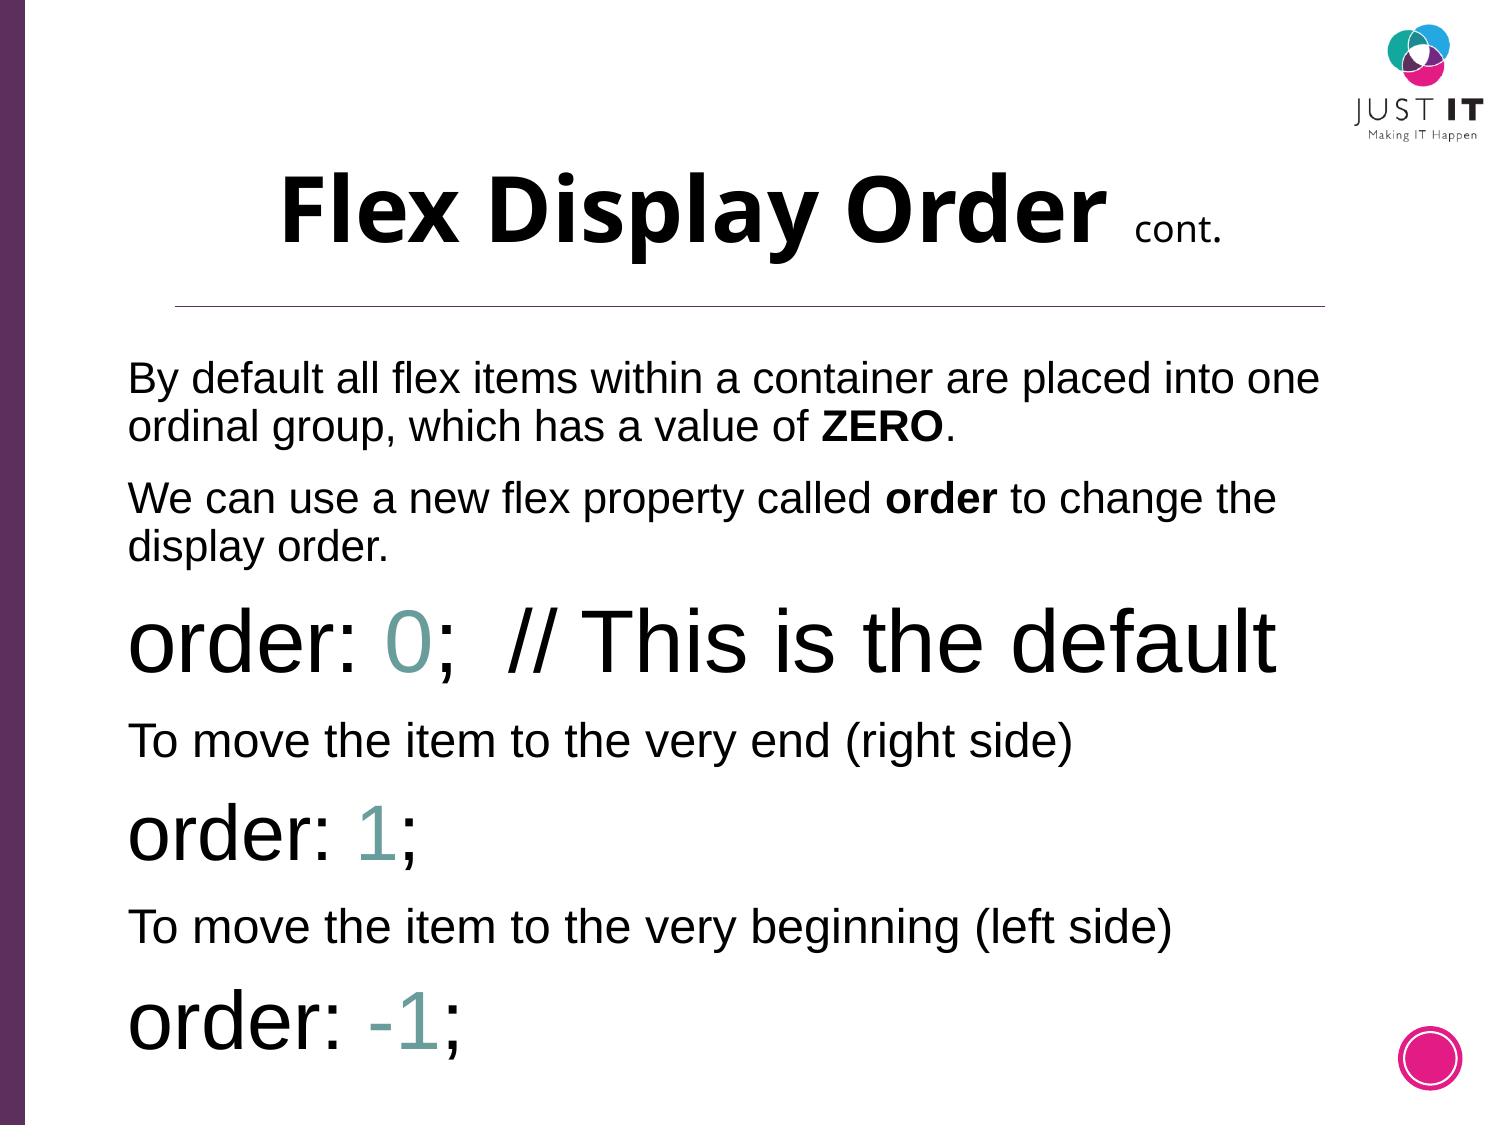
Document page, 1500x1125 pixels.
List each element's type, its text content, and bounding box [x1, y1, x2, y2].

picture [1337, 0, 1499, 161]
list By default all flex items within a container are placed into one ordinal group, which has a value of ZERO. We can use a new flex property called order to change the display order. order: 0; // This is the default To move the item to the very end (right side) order: 1; To move the item to the very beginning (left side) order: -1; [112, 348, 1388, 1075]
title Flex Display Order cont. [75, 119, 1425, 307]
